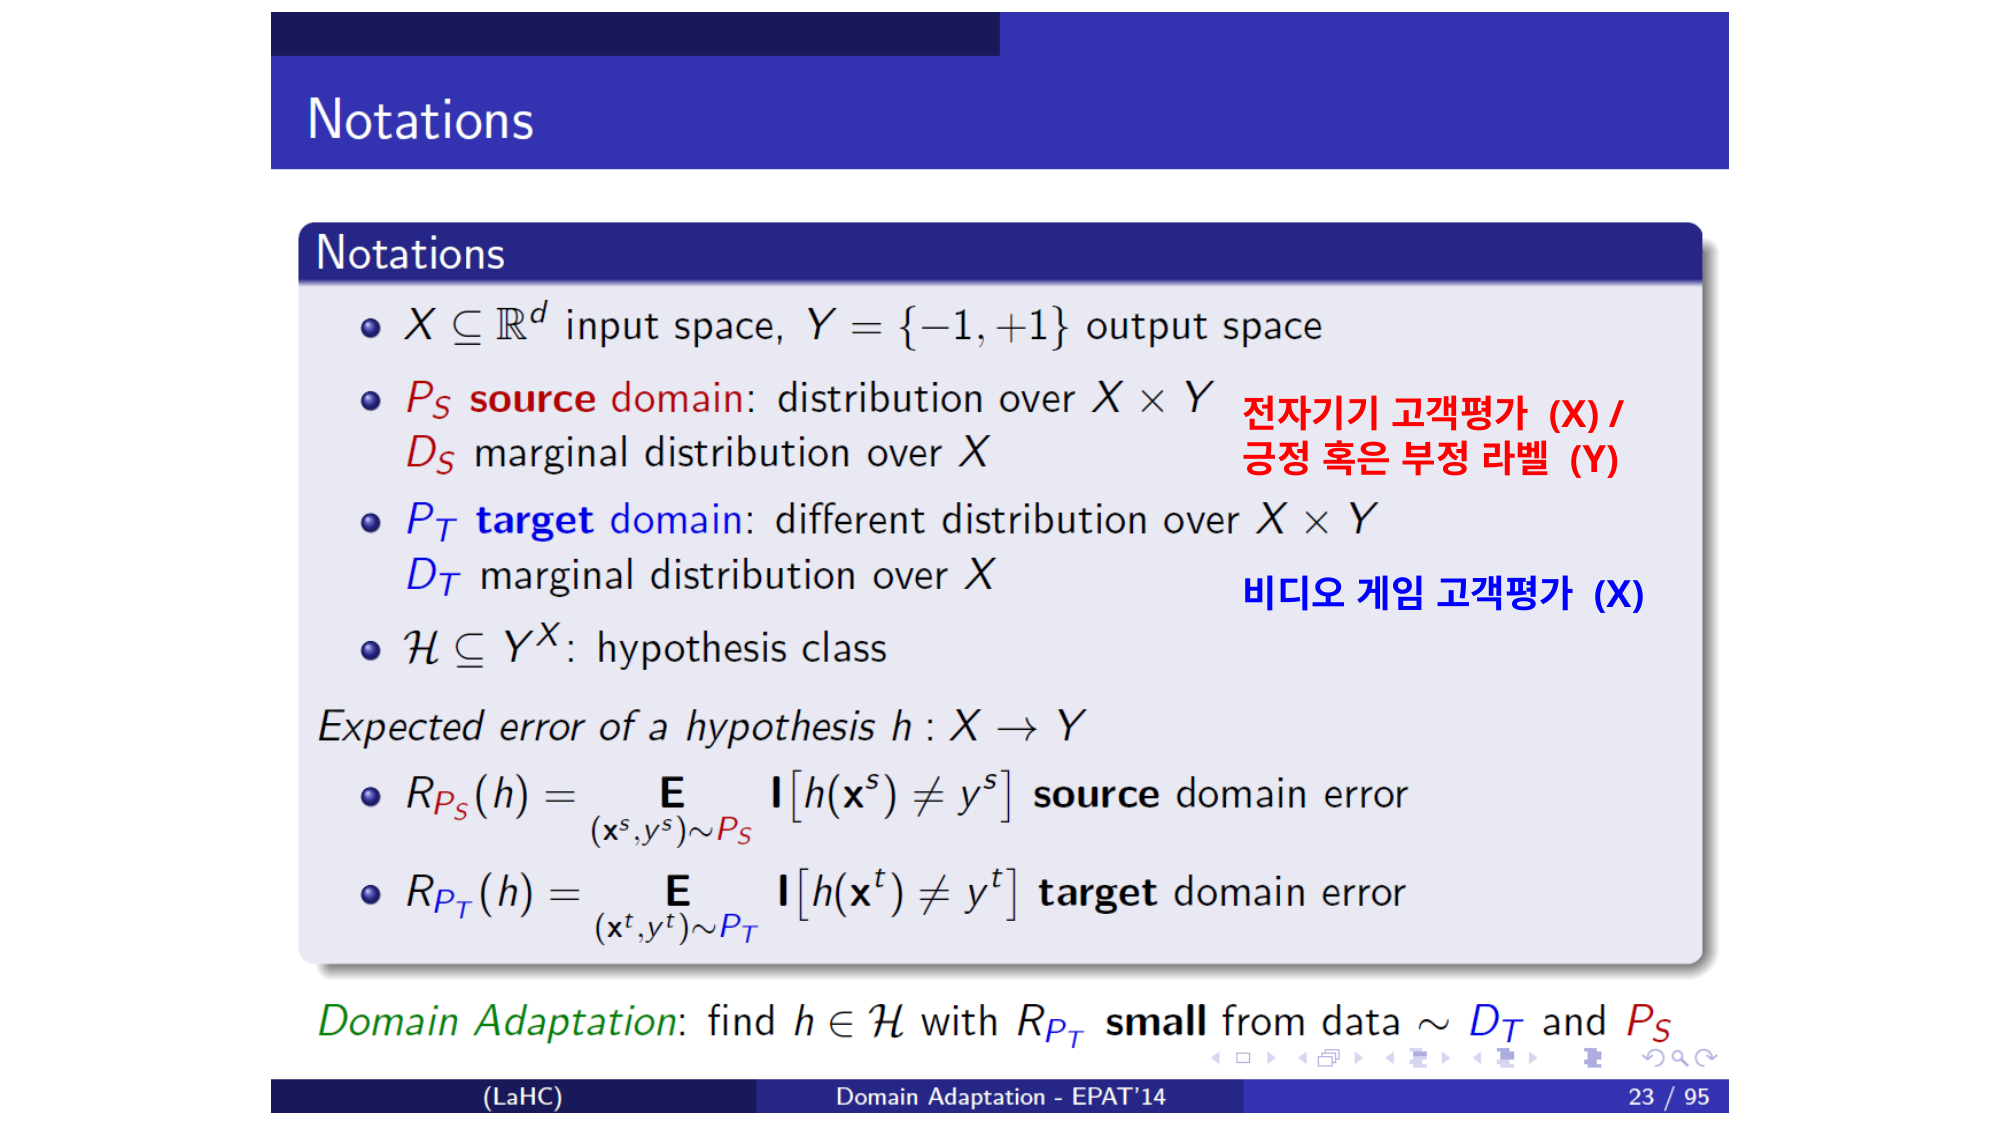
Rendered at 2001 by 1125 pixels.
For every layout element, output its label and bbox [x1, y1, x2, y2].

picture [271, 12, 1729, 1113]
